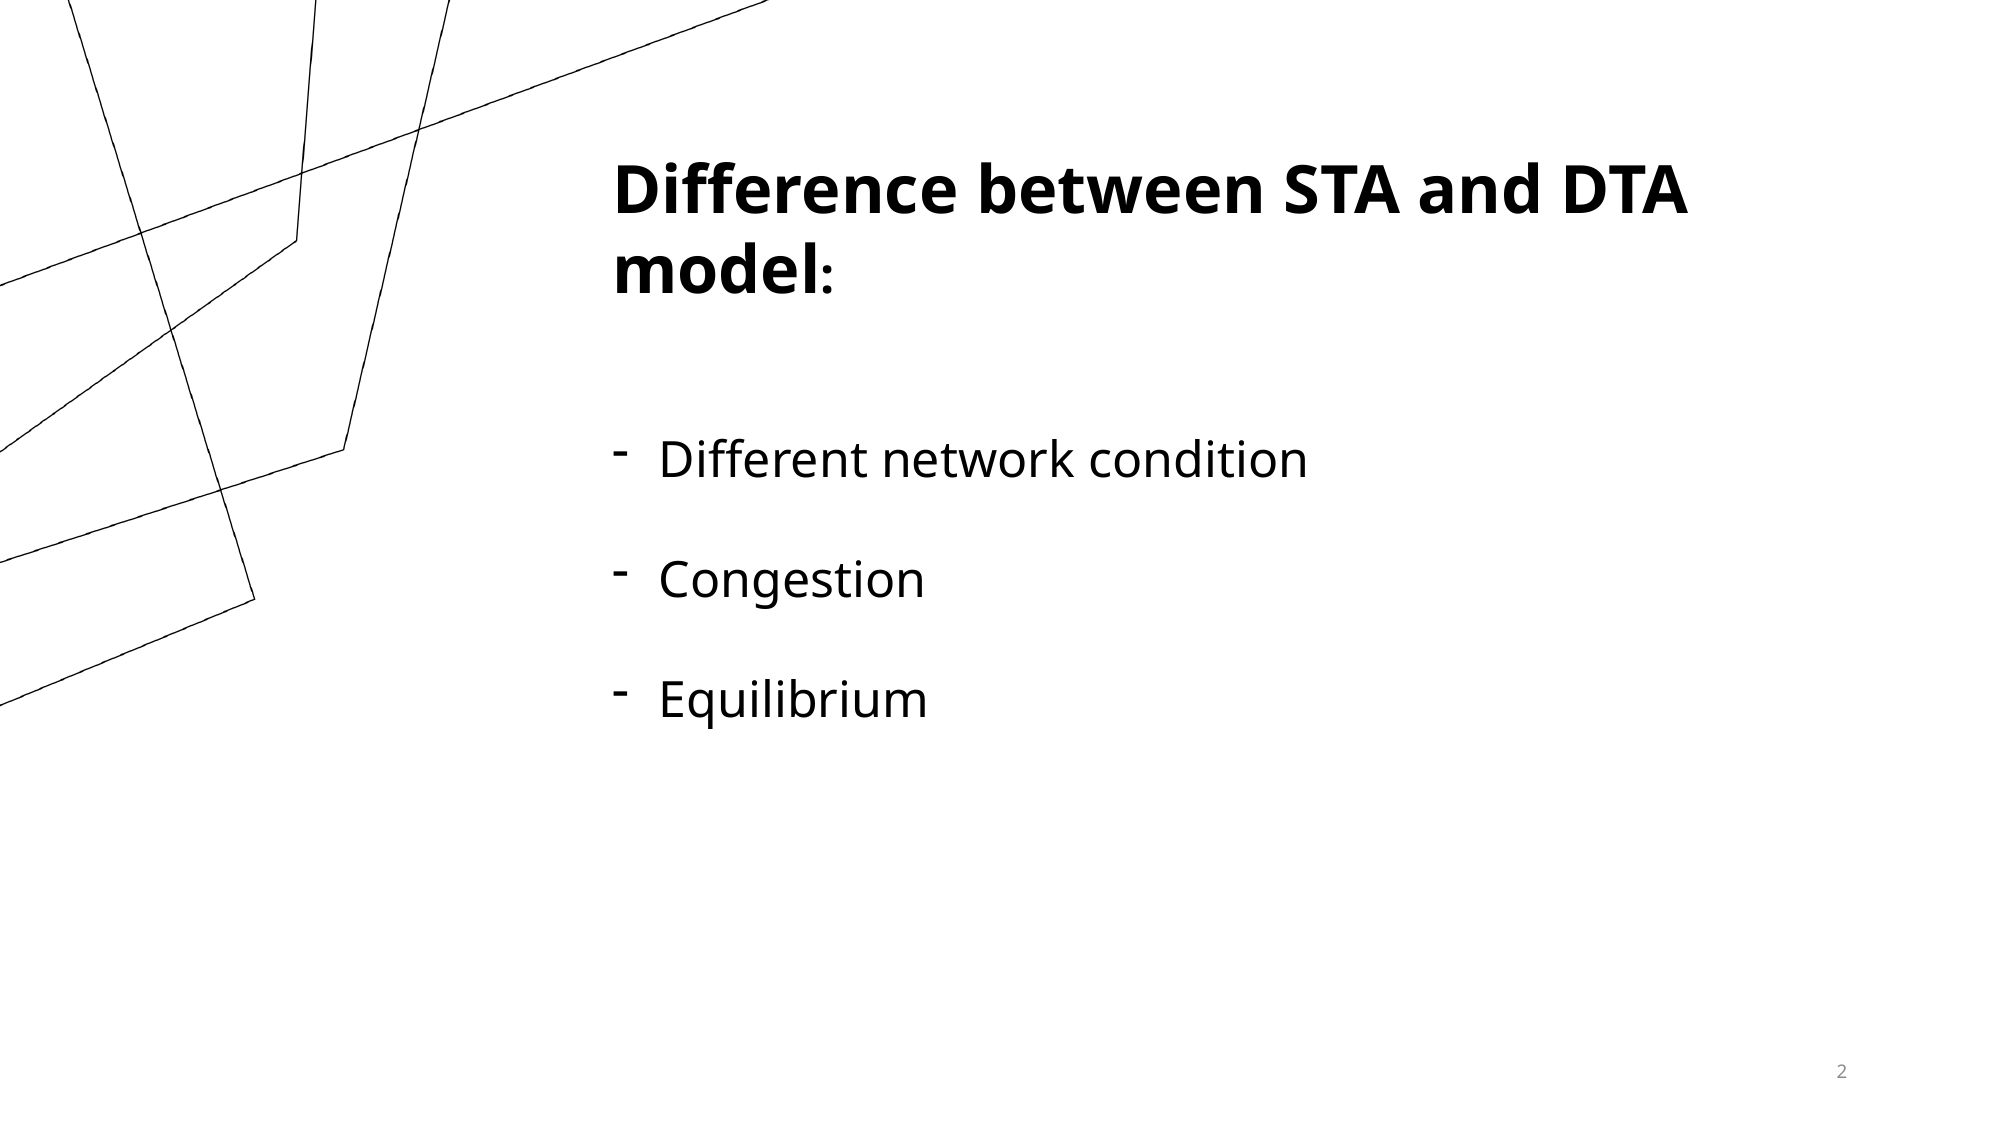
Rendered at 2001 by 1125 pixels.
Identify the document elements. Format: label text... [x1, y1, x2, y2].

text_box Difference between STA and DTA model: Different network condition Congestion Equilibrium [597, 139, 1914, 780]
slide_number 2 [1755, 1042, 1863, 1103]
picture [0, 0, 803, 720]
